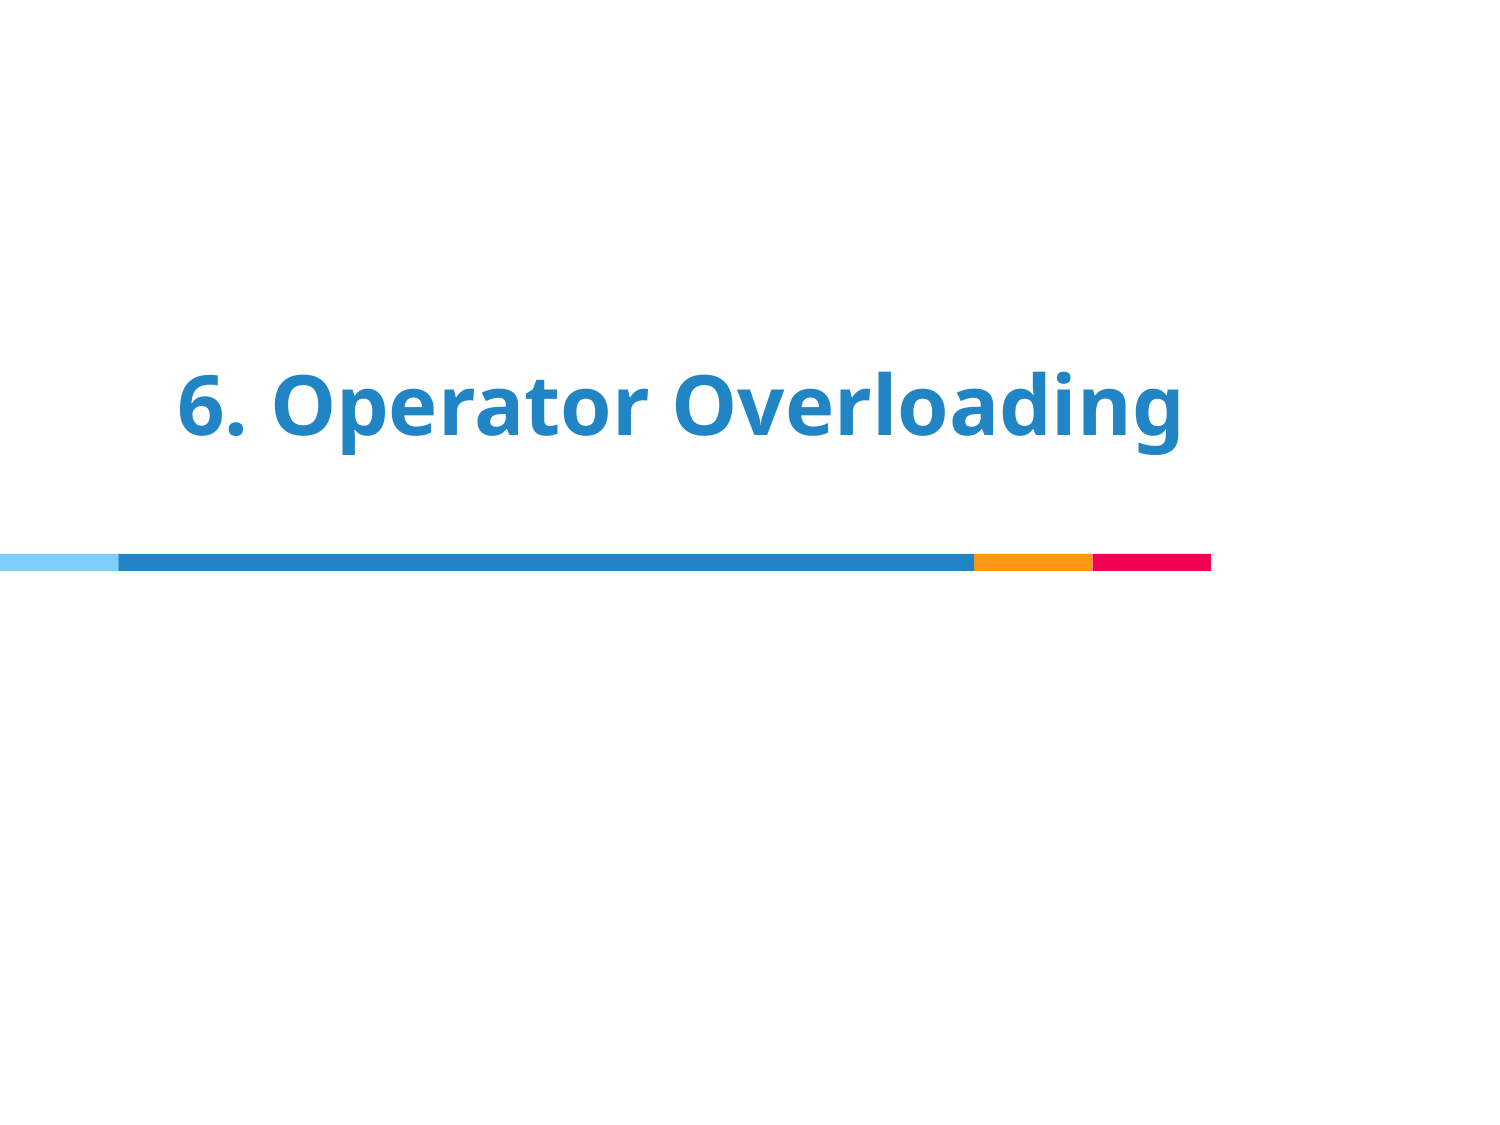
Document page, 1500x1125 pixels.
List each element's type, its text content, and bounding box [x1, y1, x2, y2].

title 6. Operator Overloading [0, 337, 1438, 592]
